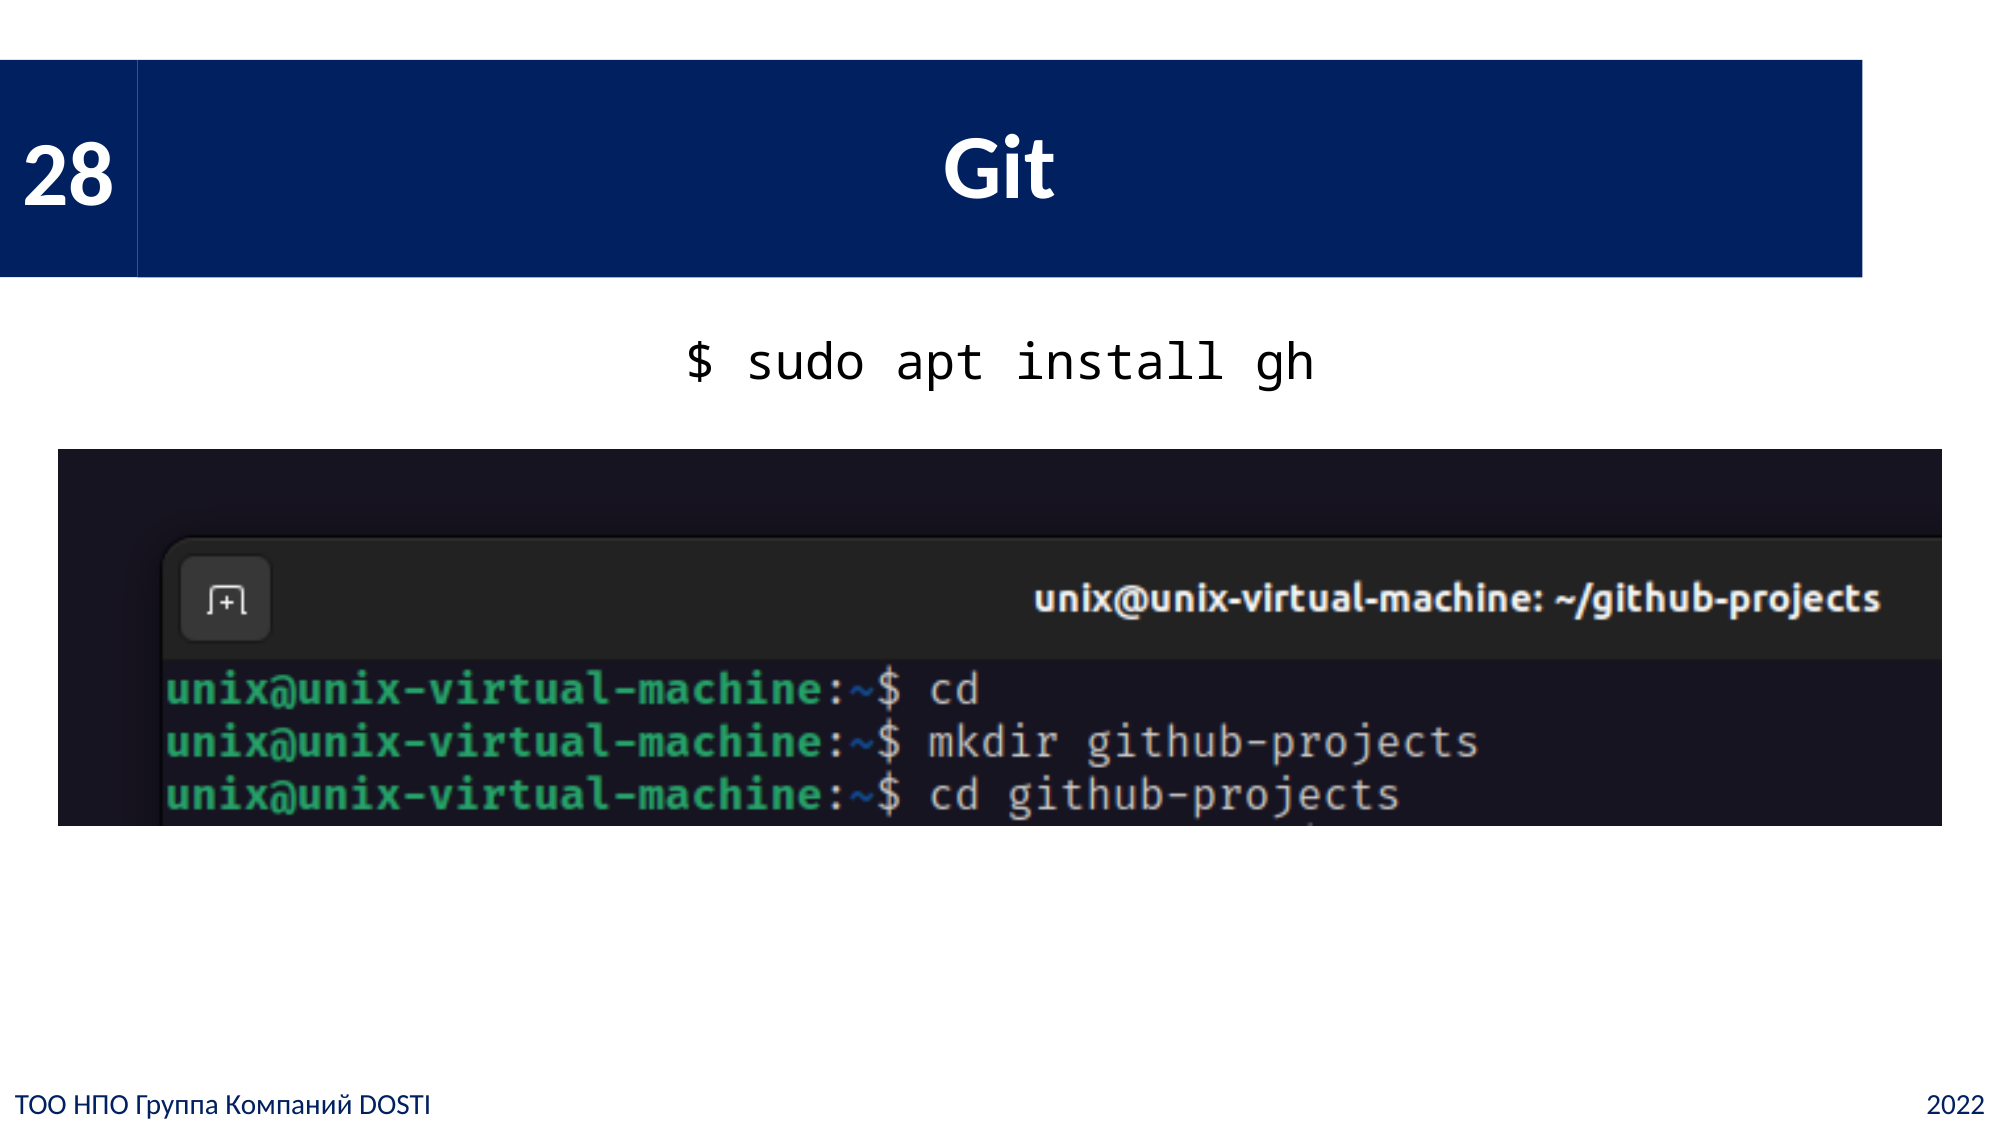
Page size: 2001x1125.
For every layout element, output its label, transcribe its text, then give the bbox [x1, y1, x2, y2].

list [58, 449, 1942, 826]
text_box $ sudo apt install gh [137, 328, 1863, 399]
text_box 28 [0, 59, 138, 278]
text_box ТОО НПО Группа Компаний DOSTI [0, 1080, 1408, 1125]
text_box 2022 [1408, 1080, 2000, 1125]
title Git [138, 59, 1863, 278]
